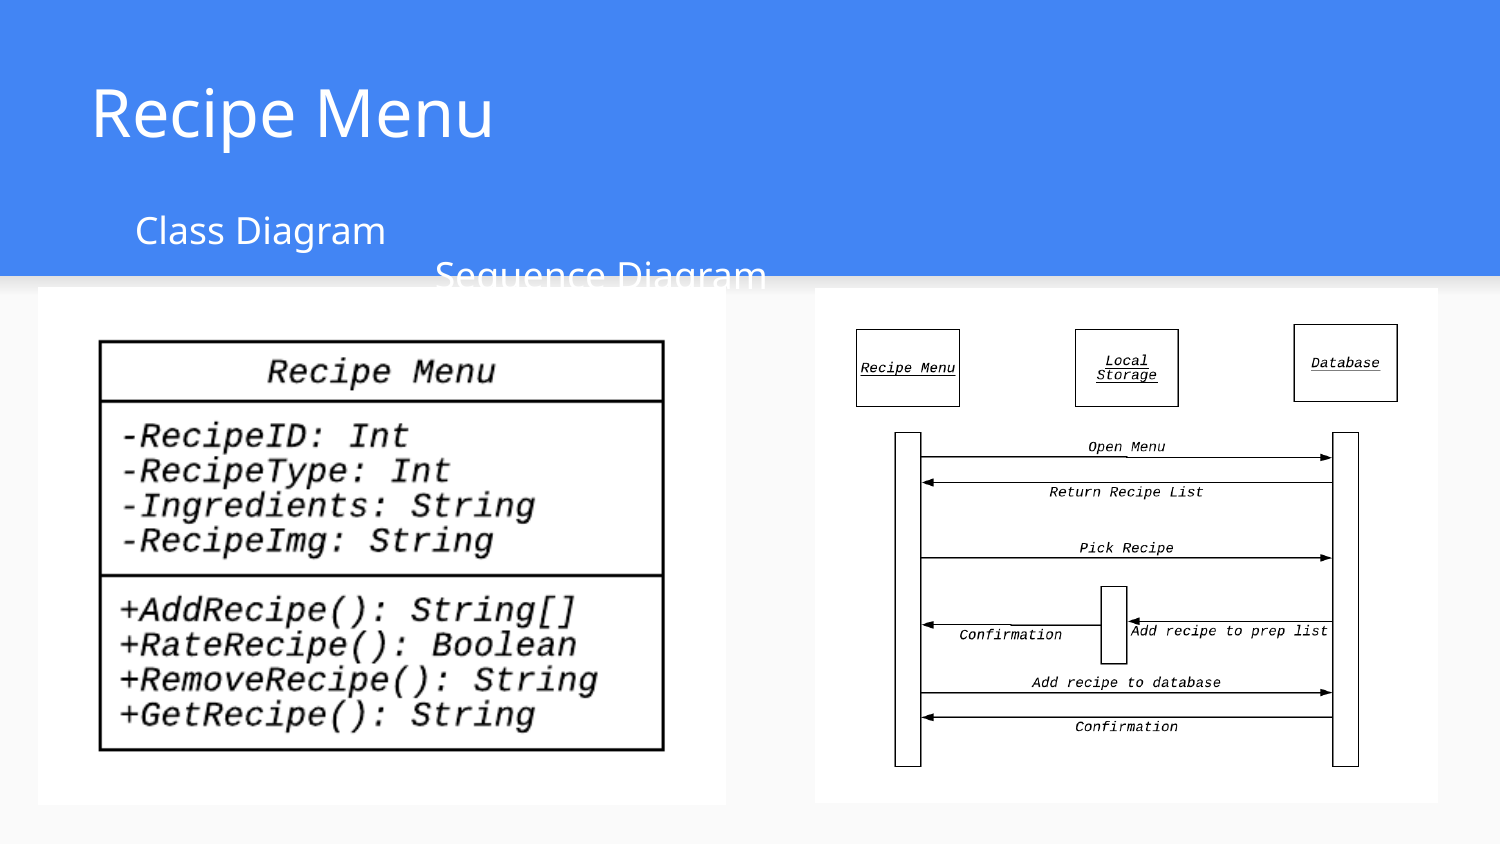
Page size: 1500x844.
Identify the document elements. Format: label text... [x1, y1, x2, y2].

picture [37, 286, 726, 805]
text_box Class Diagram Sequence Diagram [119, 191, 1331, 235]
title Recipe Menu [75, 39, 1425, 166]
picture [815, 288, 1438, 803]
